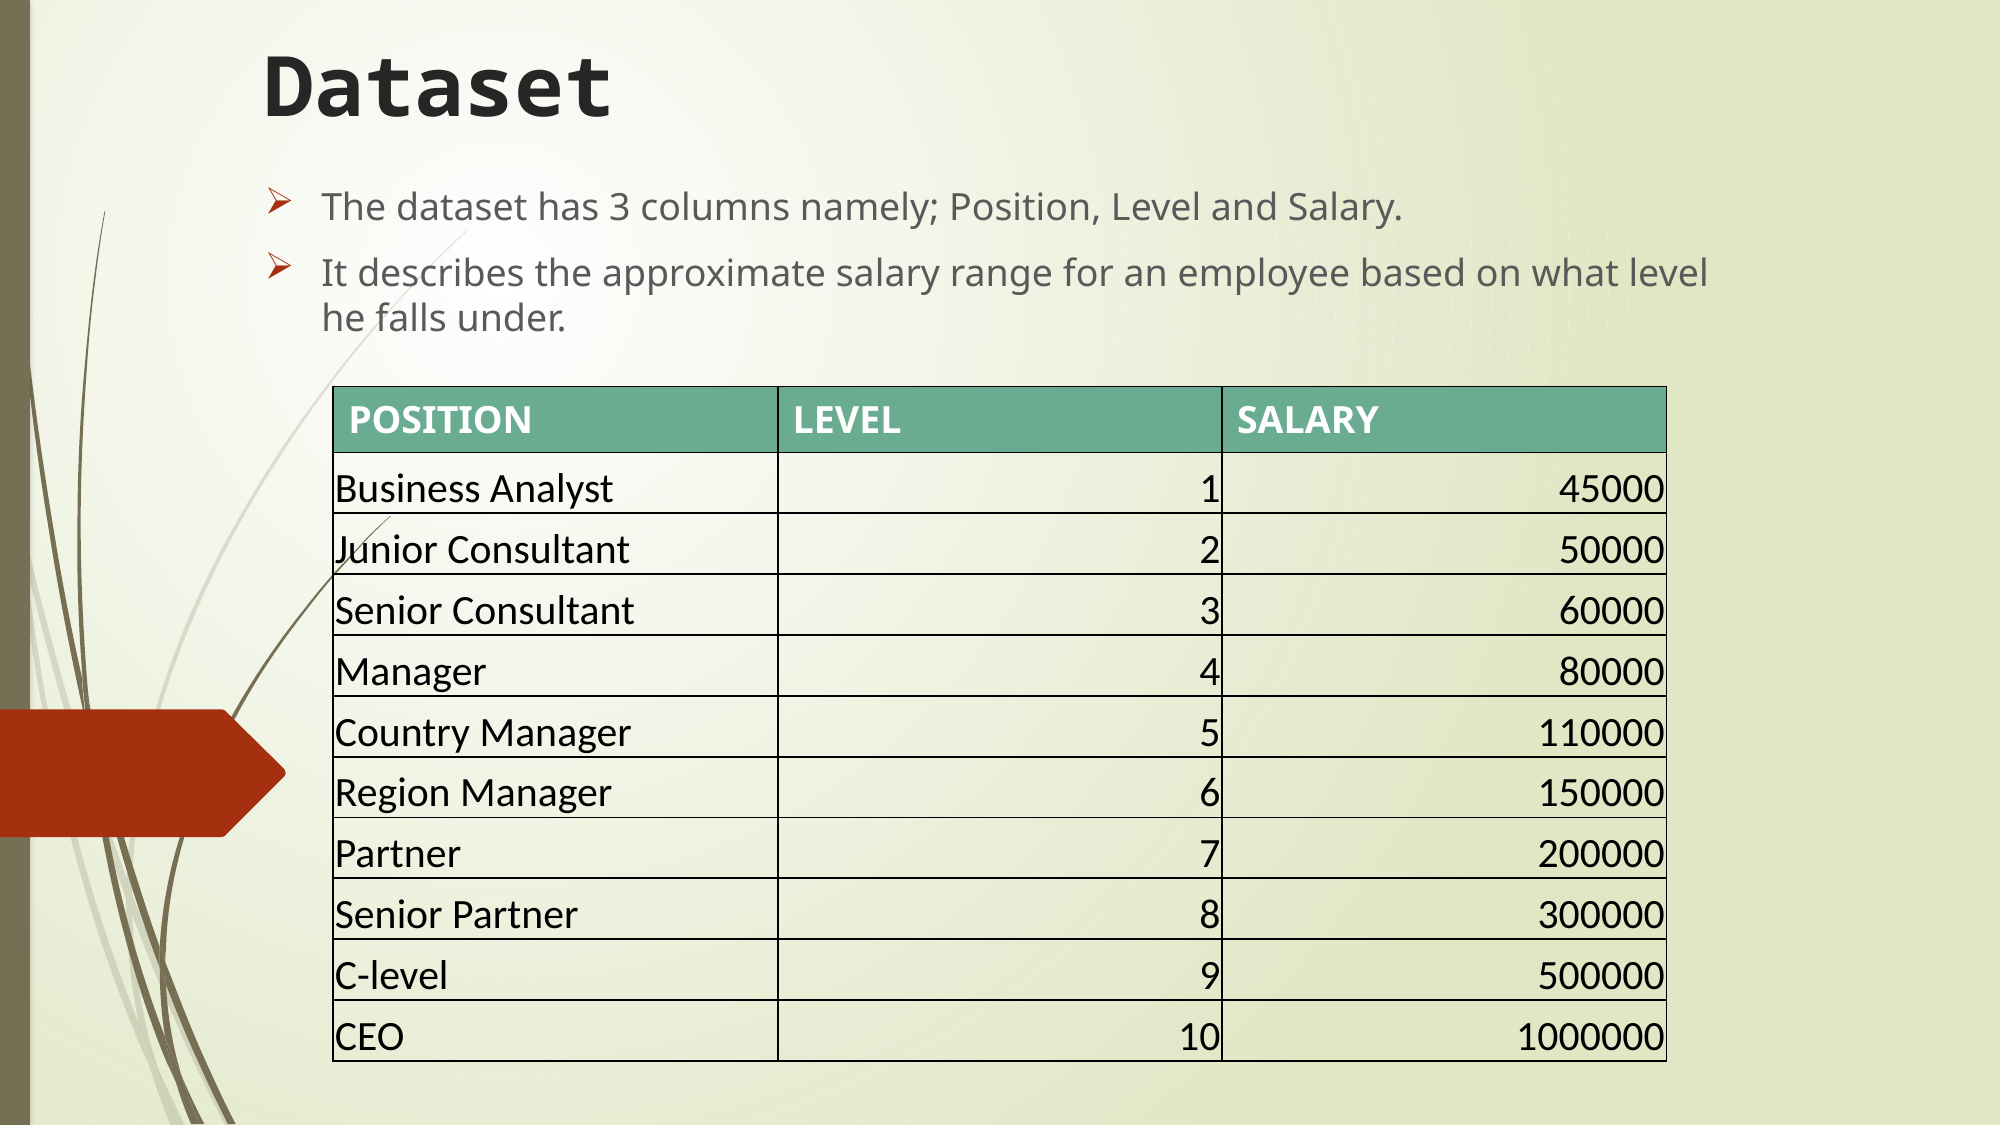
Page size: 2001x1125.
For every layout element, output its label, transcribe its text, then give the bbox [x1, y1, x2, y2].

table_cell Senior Partner [334, 879, 777, 938]
table_cell 200000 [1223, 818, 1666, 877]
table_cell 1 [779, 453, 1221, 512]
table_cell 150000 [1223, 758, 1666, 817]
table_cell Partner [334, 818, 777, 877]
table_cell 500000 [1223, 940, 1666, 999]
table_cell 9 [779, 940, 1221, 999]
table_cell Junior Consultant [334, 514, 777, 573]
table_cell 45000 [1223, 453, 1666, 512]
table_header LEVEL [779, 387, 1221, 452]
table_cell Senior Consultant [334, 575, 777, 634]
table_cell 50000 [1223, 514, 1666, 573]
table_cell 80000 [1223, 636, 1666, 695]
table_header SALARY [1223, 387, 1666, 452]
subtitle The dataset has 3 columns namely; Position, Level and Salary. It describes the approximate salary range for an employee based on what level he falls under. [249, 175, 1750, 425]
table_cell 1000000 [1223, 1001, 1666, 1060]
table_cell Business Analyst [334, 453, 777, 512]
table_cell 10 [779, 1001, 1221, 1060]
table_cell Country Manager [334, 697, 777, 756]
table_cell 300000 [1223, 879, 1666, 938]
table_cell 2 [779, 514, 1221, 573]
table_cell 4 [779, 636, 1221, 695]
table_cell Region Manager [334, 758, 777, 817]
table_header POSITION [334, 387, 777, 452]
table_cell 8 [779, 879, 1221, 938]
table_cell Manager [334, 636, 777, 695]
table_cell 110000 [1223, 697, 1666, 756]
table_cell 6 [779, 758, 1221, 817]
table_cell C-level [334, 940, 777, 999]
title Dataset [249, 23, 1750, 175]
table_cell 7 [779, 818, 1221, 877]
table_cell 60000 [1223, 575, 1666, 634]
table_cell CEO [334, 1001, 777, 1060]
table_cell 3 [779, 575, 1221, 634]
table_cell 5 [779, 697, 1221, 756]
